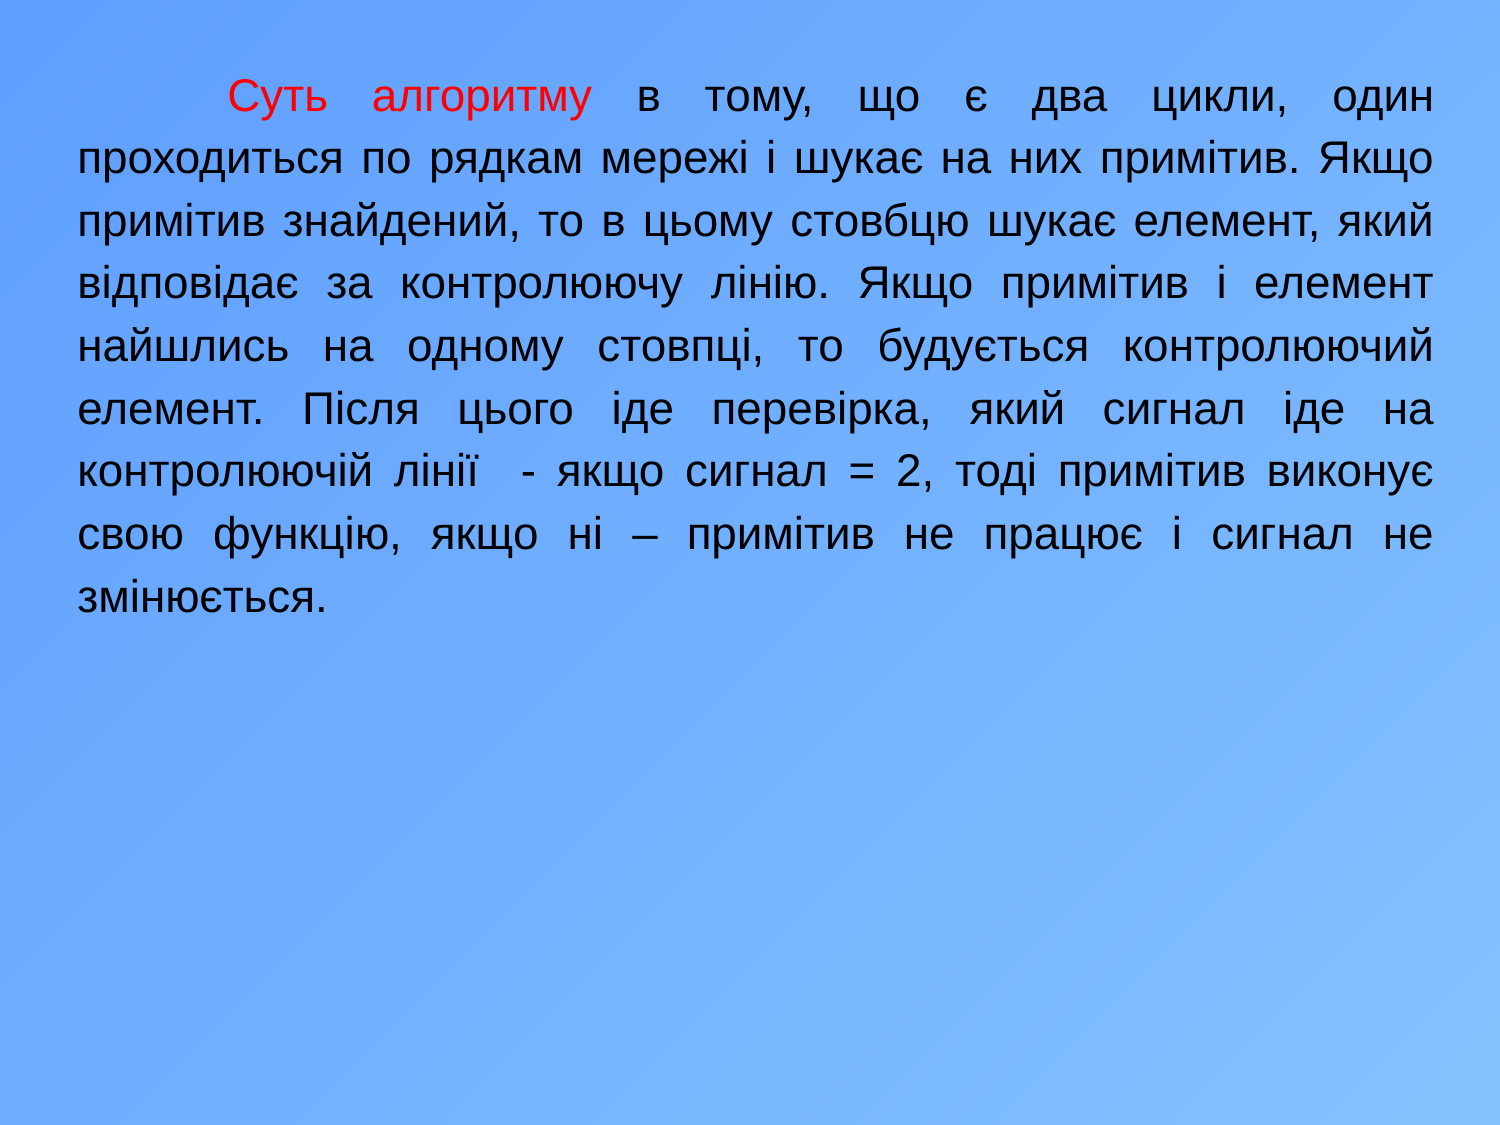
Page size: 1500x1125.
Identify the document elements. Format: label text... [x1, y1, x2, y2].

text_box Суть алгоритму в тому, що є два цикли, один проходиться по рядкам мережі і шукає на них примітив. Якщо примітив знайдений, то в цьому стовбцю шукає елемент, який відповідає за контролюючу лінію. Якщо примітив і елемент найшлись на одному стовпці, то будується контролюючий елемент. Після цього іде перевірка, який сигнал іде на контролюючій лінії - якщо сигнал = 2, тоді примітив виконує свою функцію, якщо ні – примітив не працює і сигнал не змінюється. [62, 49, 1450, 713]
